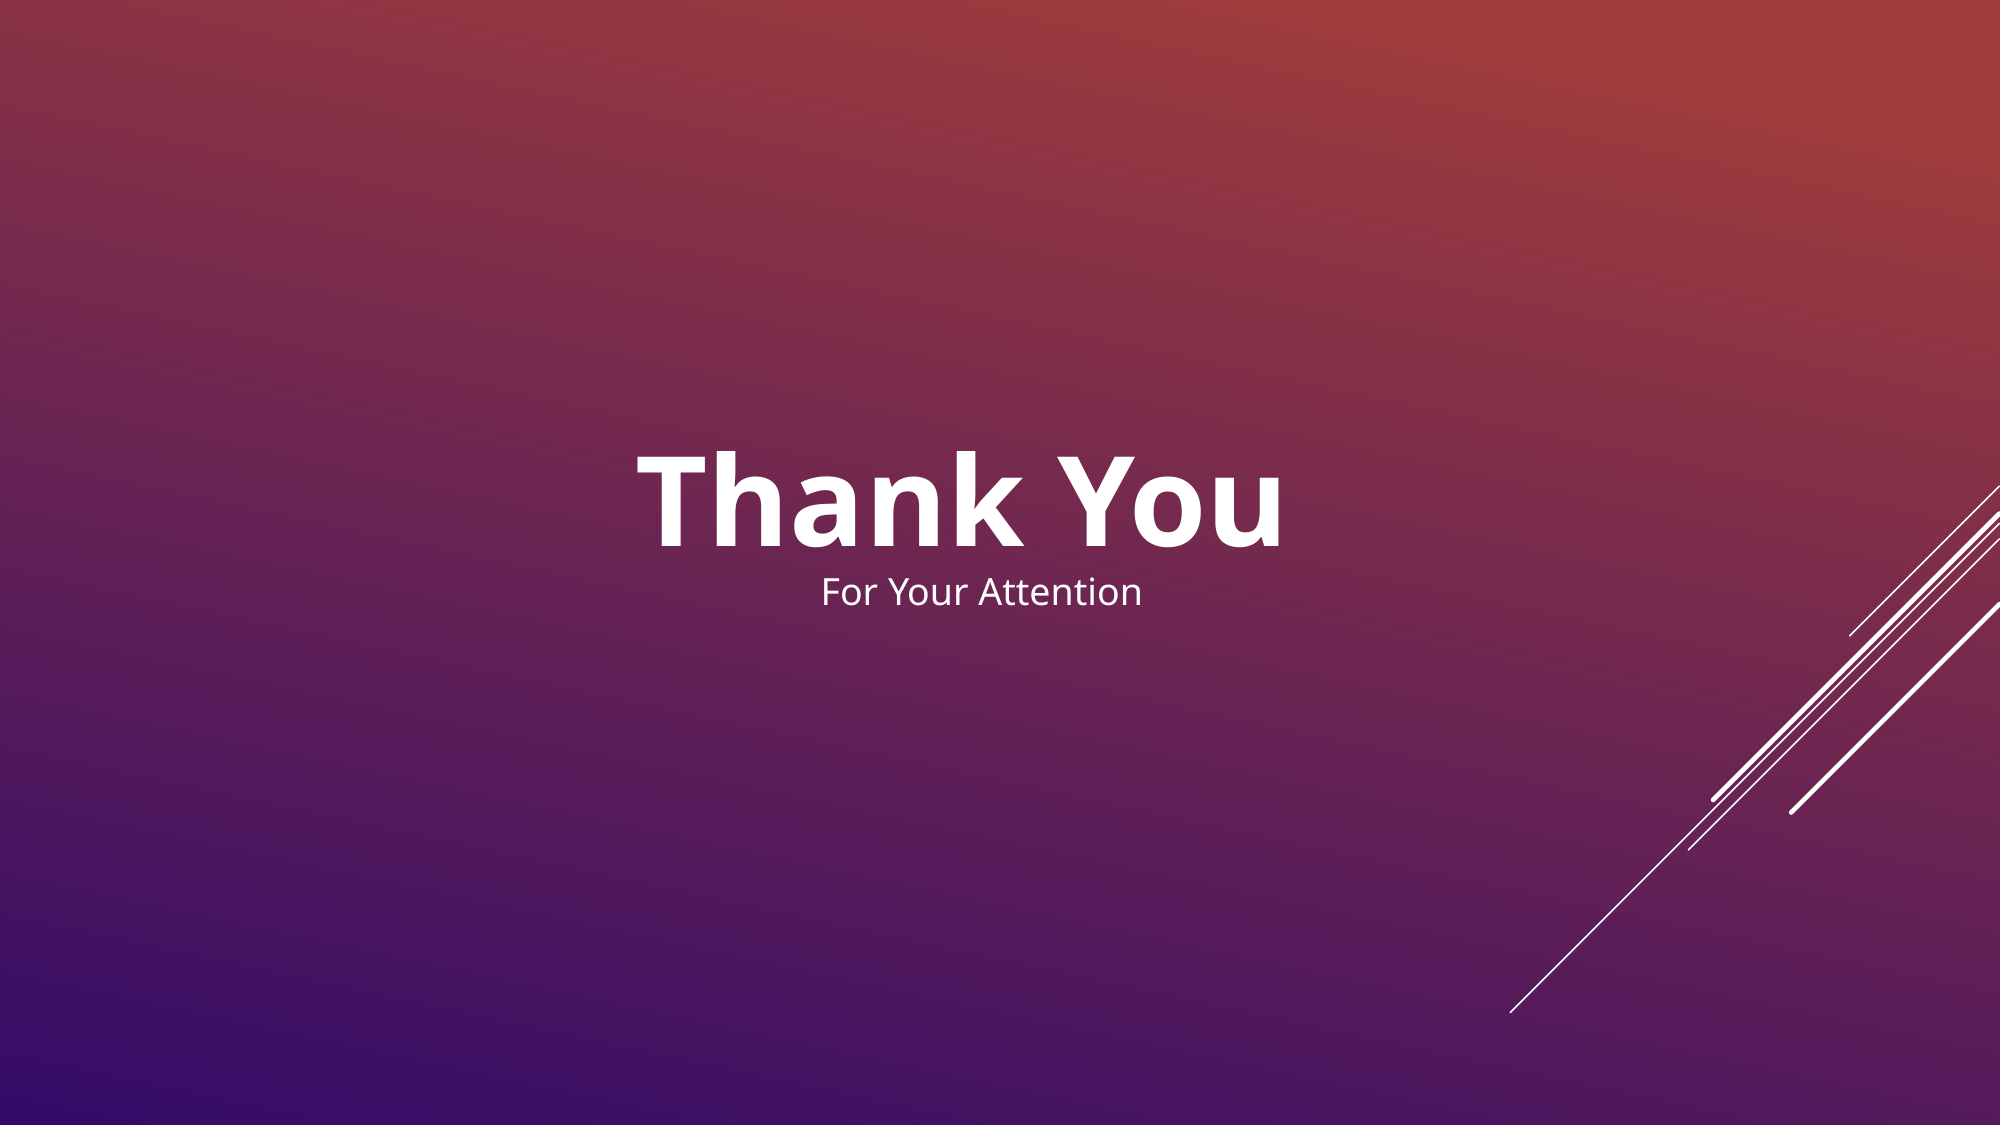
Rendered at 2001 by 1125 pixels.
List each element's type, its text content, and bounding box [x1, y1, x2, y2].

text_box For Your Attention [805, 560, 1159, 621]
text_box Thank You [608, 413, 1316, 579]
